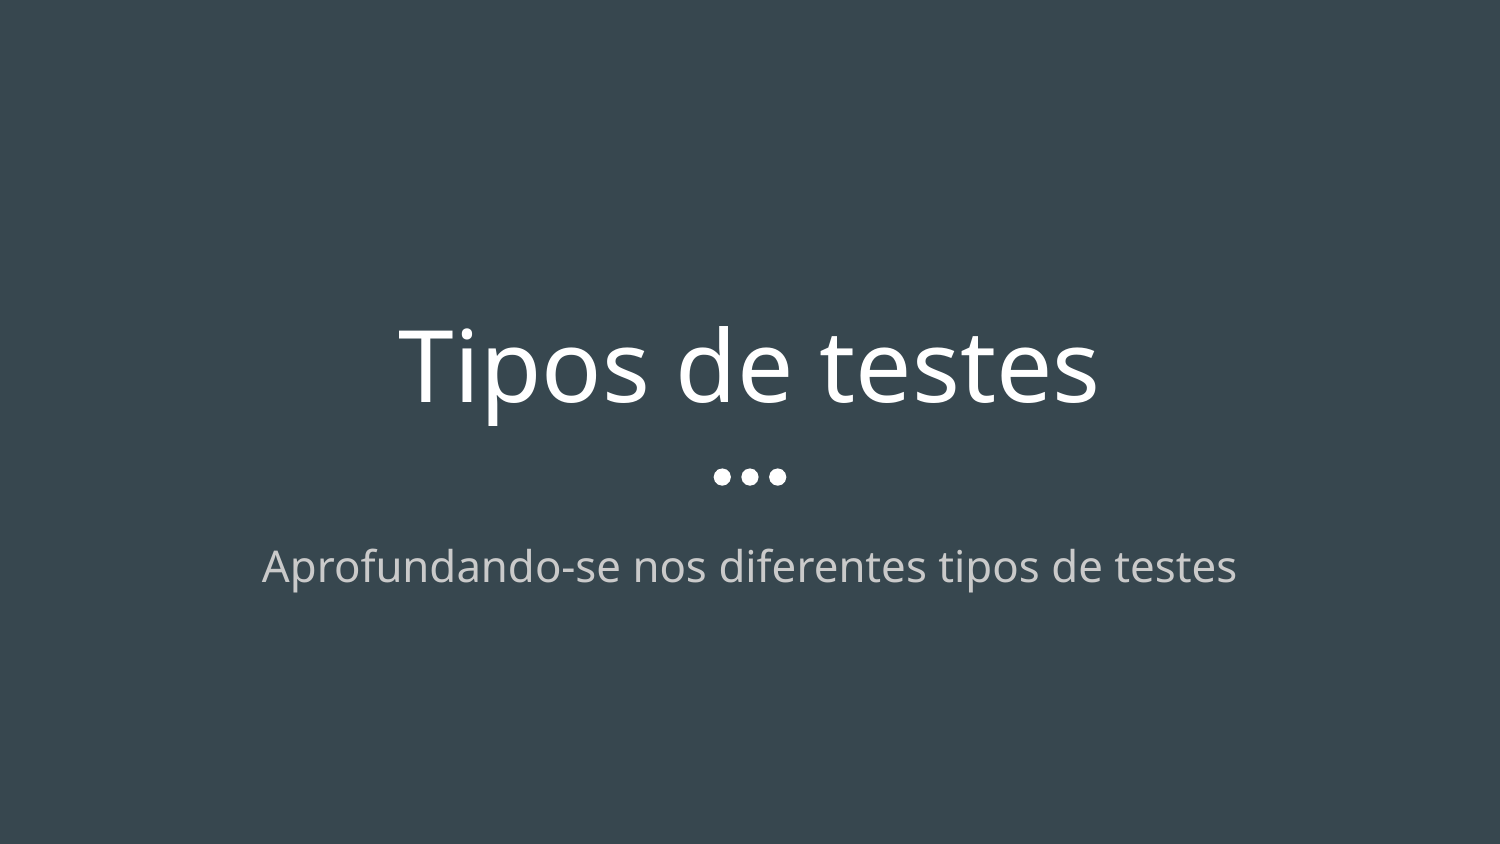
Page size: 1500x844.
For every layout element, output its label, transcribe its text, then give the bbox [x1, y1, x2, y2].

title Tipos de testes [110, 162, 1390, 447]
subtitle Aprofundando-se nos diferentes tipos de testes [110, 520, 1390, 651]
